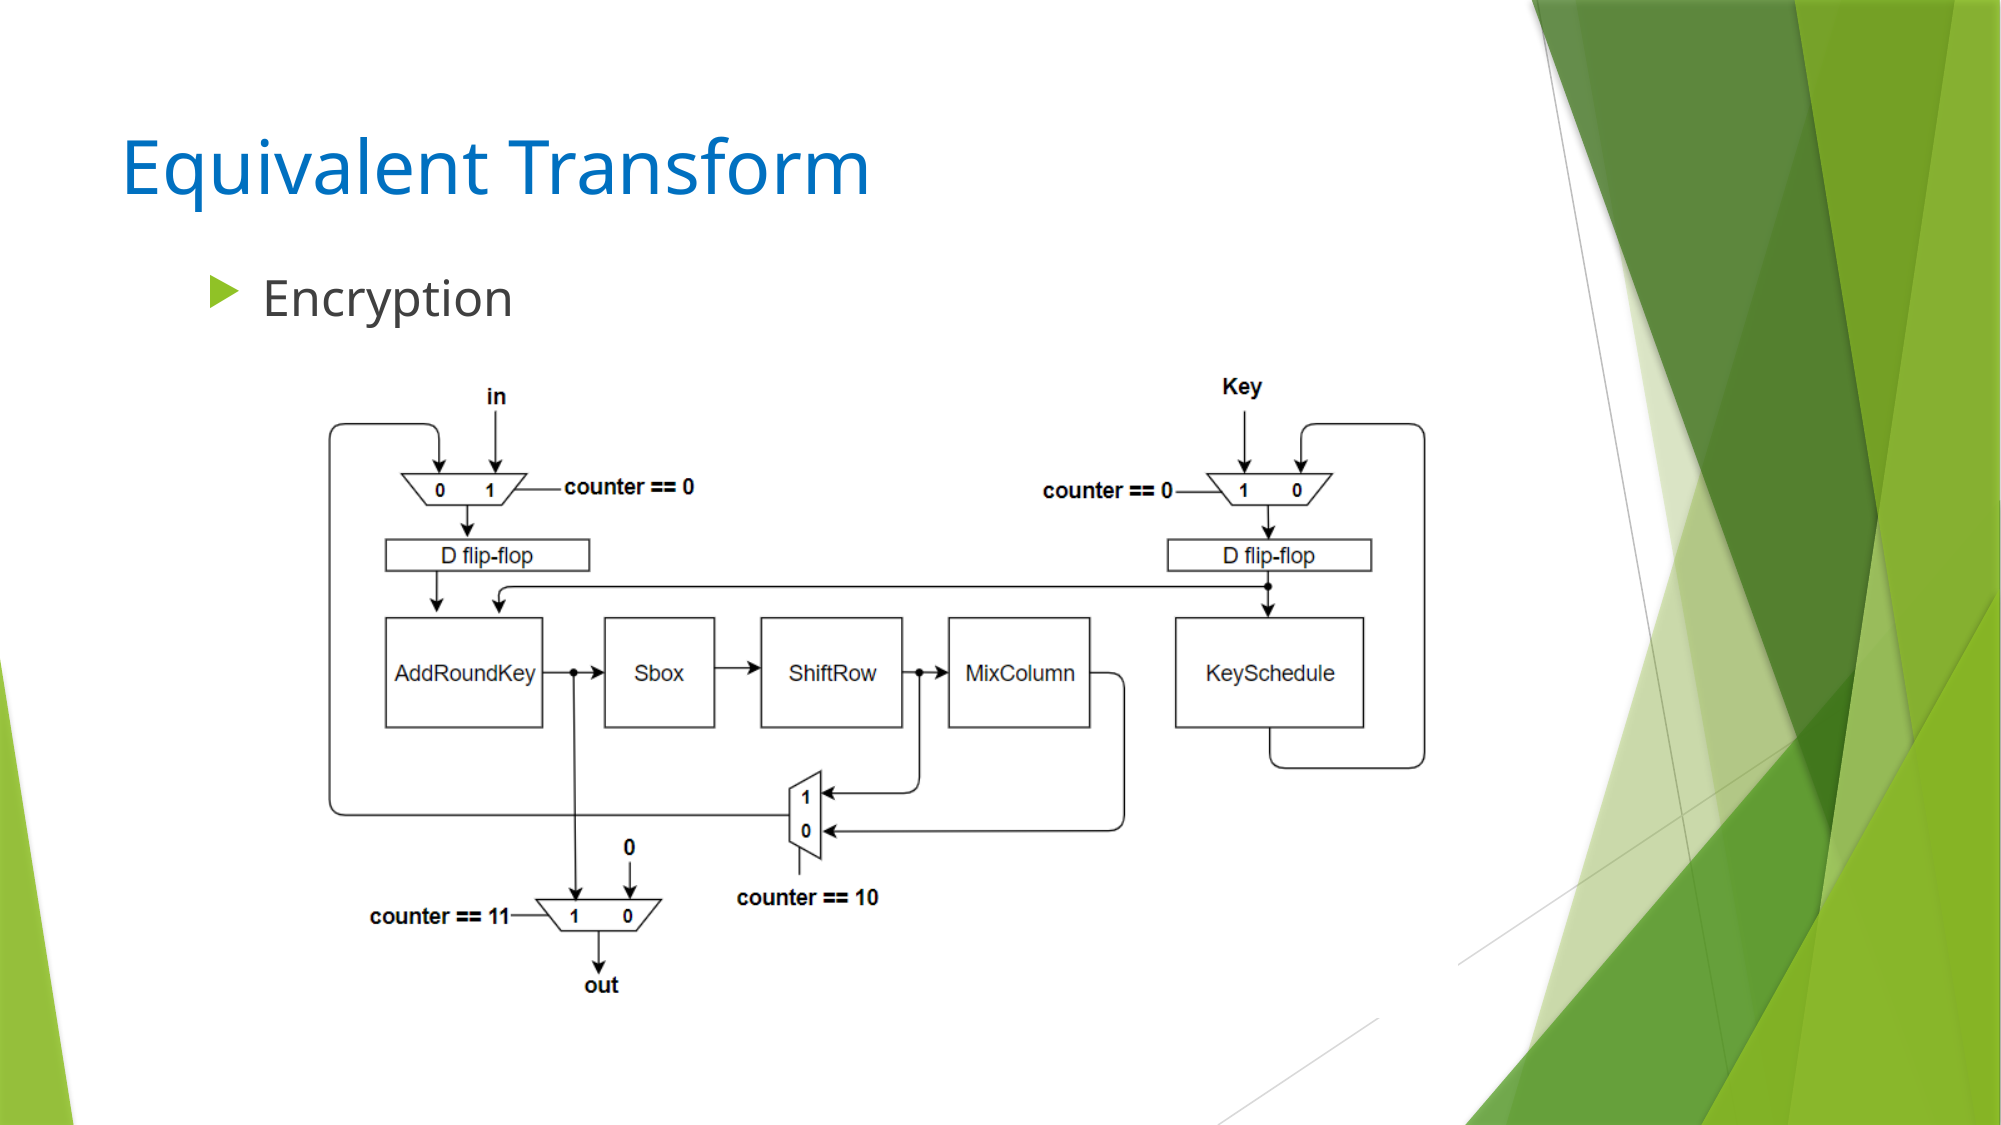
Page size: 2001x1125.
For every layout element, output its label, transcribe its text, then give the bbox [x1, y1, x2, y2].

list Encryption [191, 259, 1631, 896]
picture [287, 343, 1459, 1018]
title Equivalent Transform [105, 112, 1517, 329]
